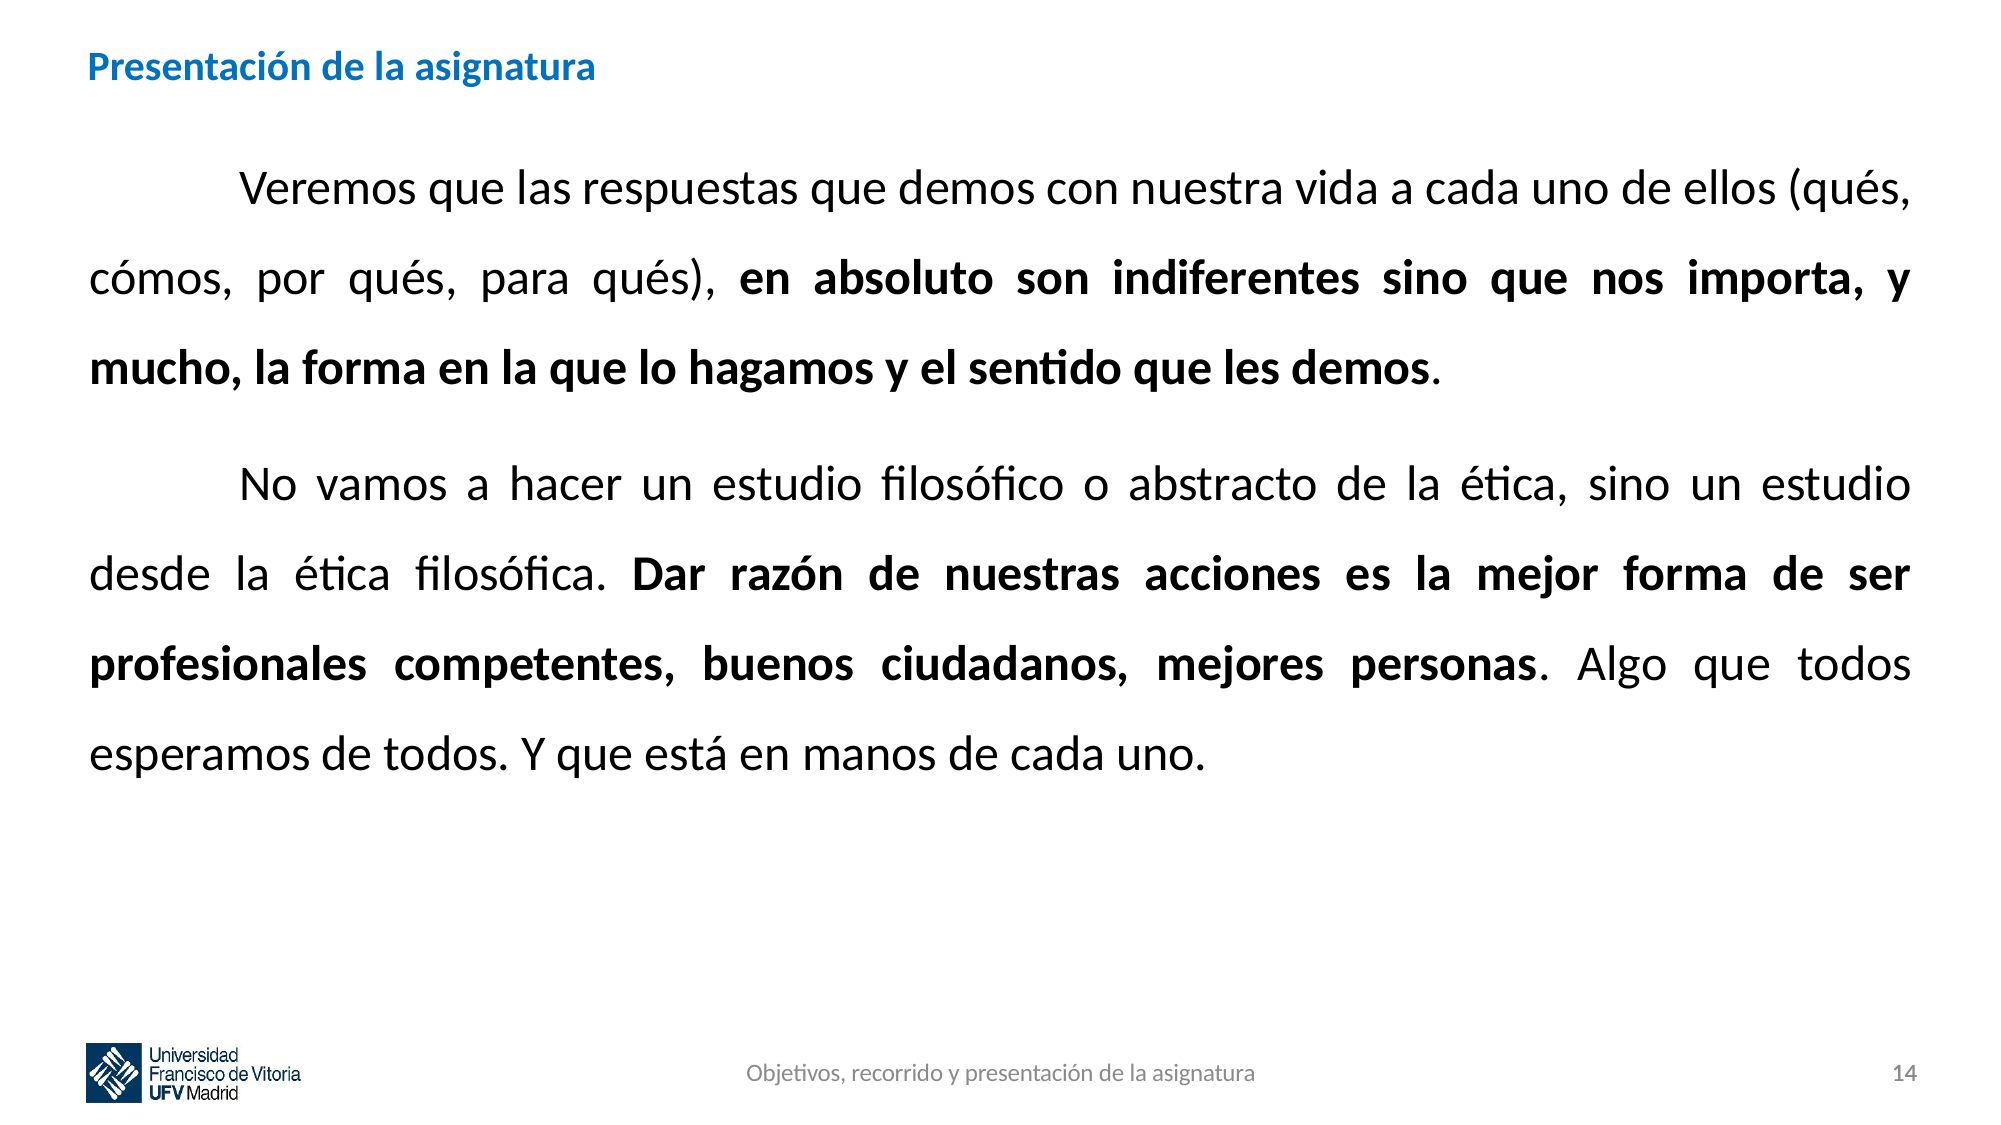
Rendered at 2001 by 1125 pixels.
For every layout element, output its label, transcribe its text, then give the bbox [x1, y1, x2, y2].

footer Objetivos, recorrido y presentación de la asignatura [691, 1060, 1309, 1086]
text_box Veremos que las respuestas que demos con nuestra vida a cada uno de ellos (qués, cómos, por qués, para qués), en absoluto son indiferentes sino que nos importa, y mucho, la forma en la que lo hagamos y el sentido que les demos. No vamos a hacer un estudio filosófico o abstracto de la ética, sino un estudio desde la ética filosófica. Dar razón de nuestras acciones es la mejor forma de ser profesionales competentes, buenos ciudadanos, mejores personas. Algo que todos esperamos de todos. Y que está en manos de cada uno. [87, 125, 1913, 780]
title Presentación de la asignatura [87, 39, 1913, 84]
picture [86, 1043, 314, 1103]
